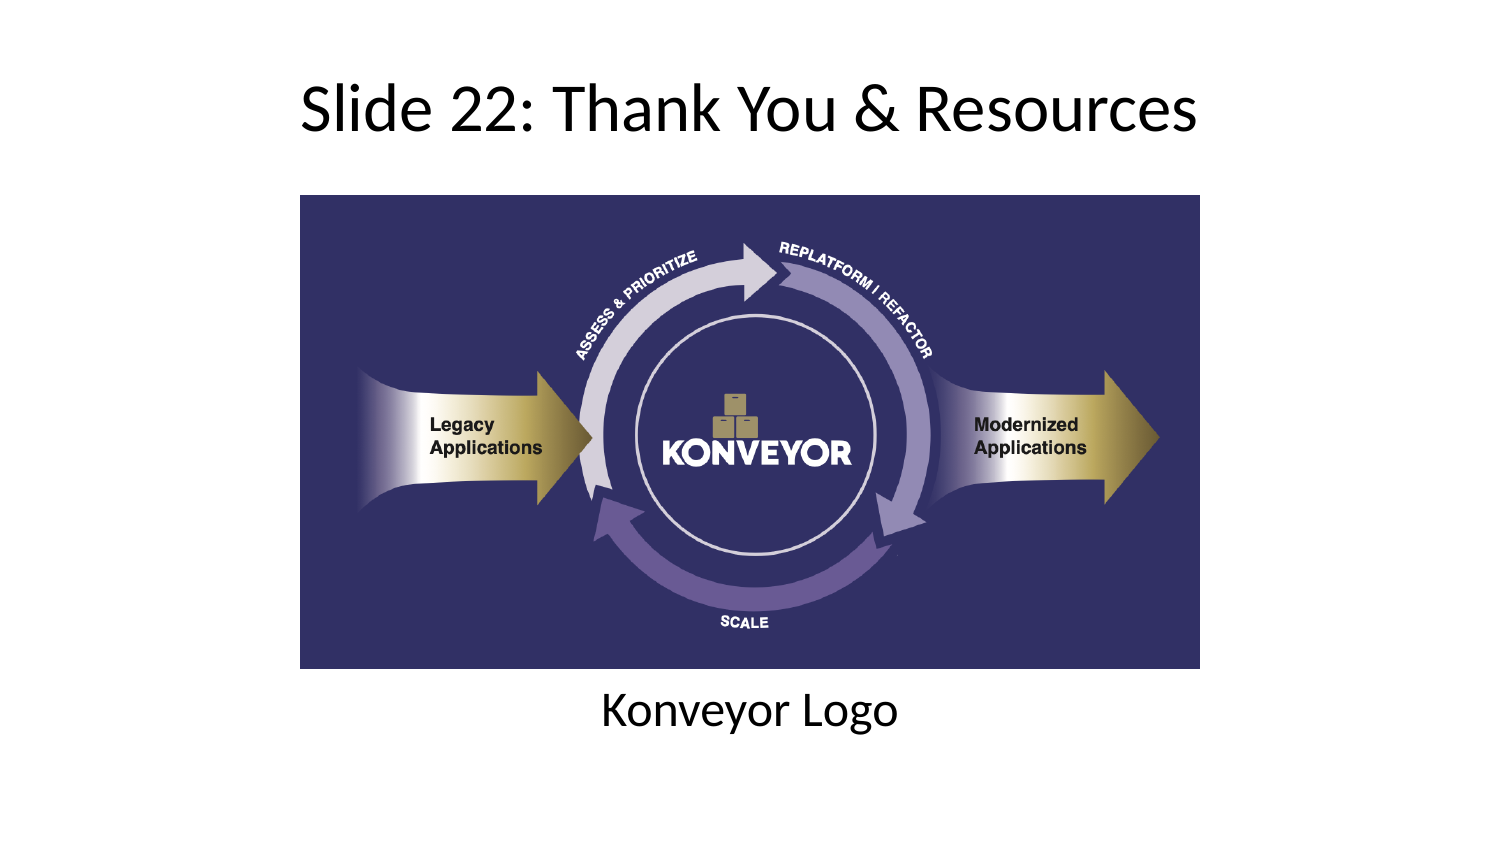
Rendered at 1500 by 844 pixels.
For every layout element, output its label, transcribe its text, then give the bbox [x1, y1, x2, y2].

title Slide 22: Thank You & Resources [75, 33, 1425, 175]
list Konveyor Logo [75, 668, 1425, 753]
picture [299, 195, 1201, 669]
